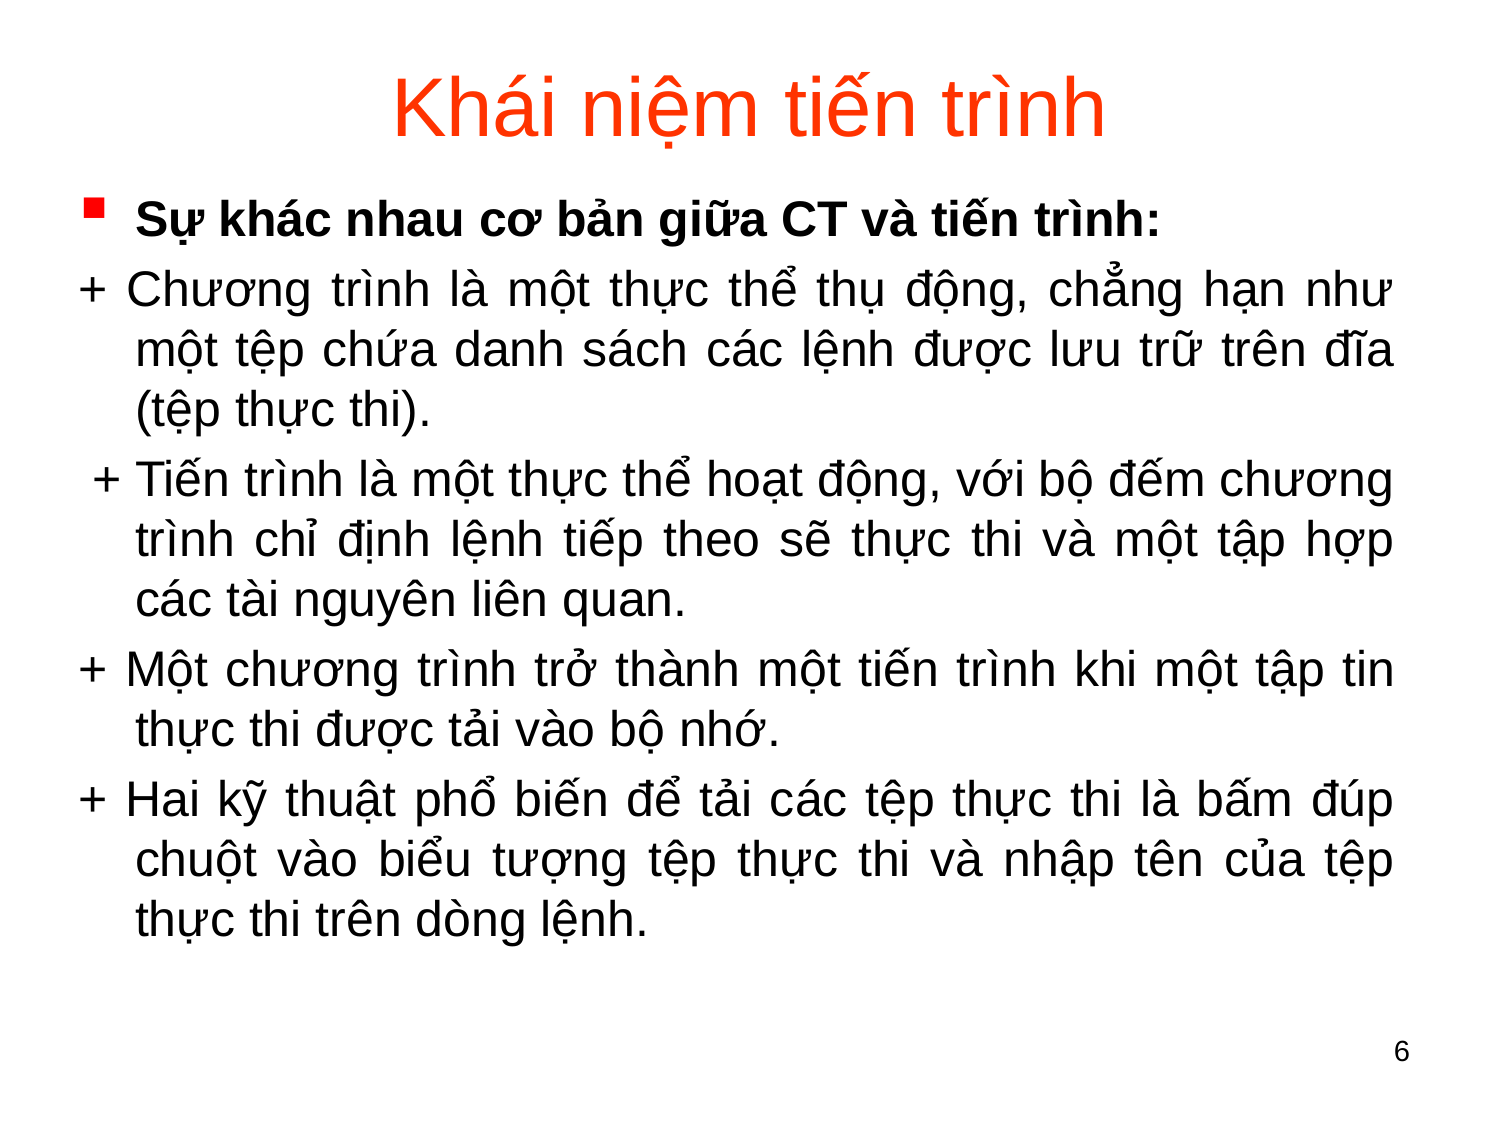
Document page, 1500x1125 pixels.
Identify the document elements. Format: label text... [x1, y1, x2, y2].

slide_number 6 [1074, 1024, 1426, 1103]
title Khái niệm tiến trình [74, 44, 1426, 161]
list Sự khác nhau cơ bản giữa CT và tiến trình: + Chương trình là một thực thể thụ động, chẳng hạn như một tệp chứa danh sách các lệnh được lưu trữ trên đĩa (tệp thực thi). + Tiến trình là một thực thể hoạt động, với bộ đếm chương trình chỉ định lệnh tiếp theo sẽ thực thi và một tập hợp các tài nguyên liên quan. + Một chương trình trở thành một tiến trình khi một tập tin thực thi được tải vào bộ nhớ. + Hai kỹ thuật phổ biến để tải các tệp thực thi là bấm đúp chuột vào biểu tượng tệp thực thi và nhập tên của tệp thực thi trên dòng lệnh. [63, 179, 1411, 1008]
